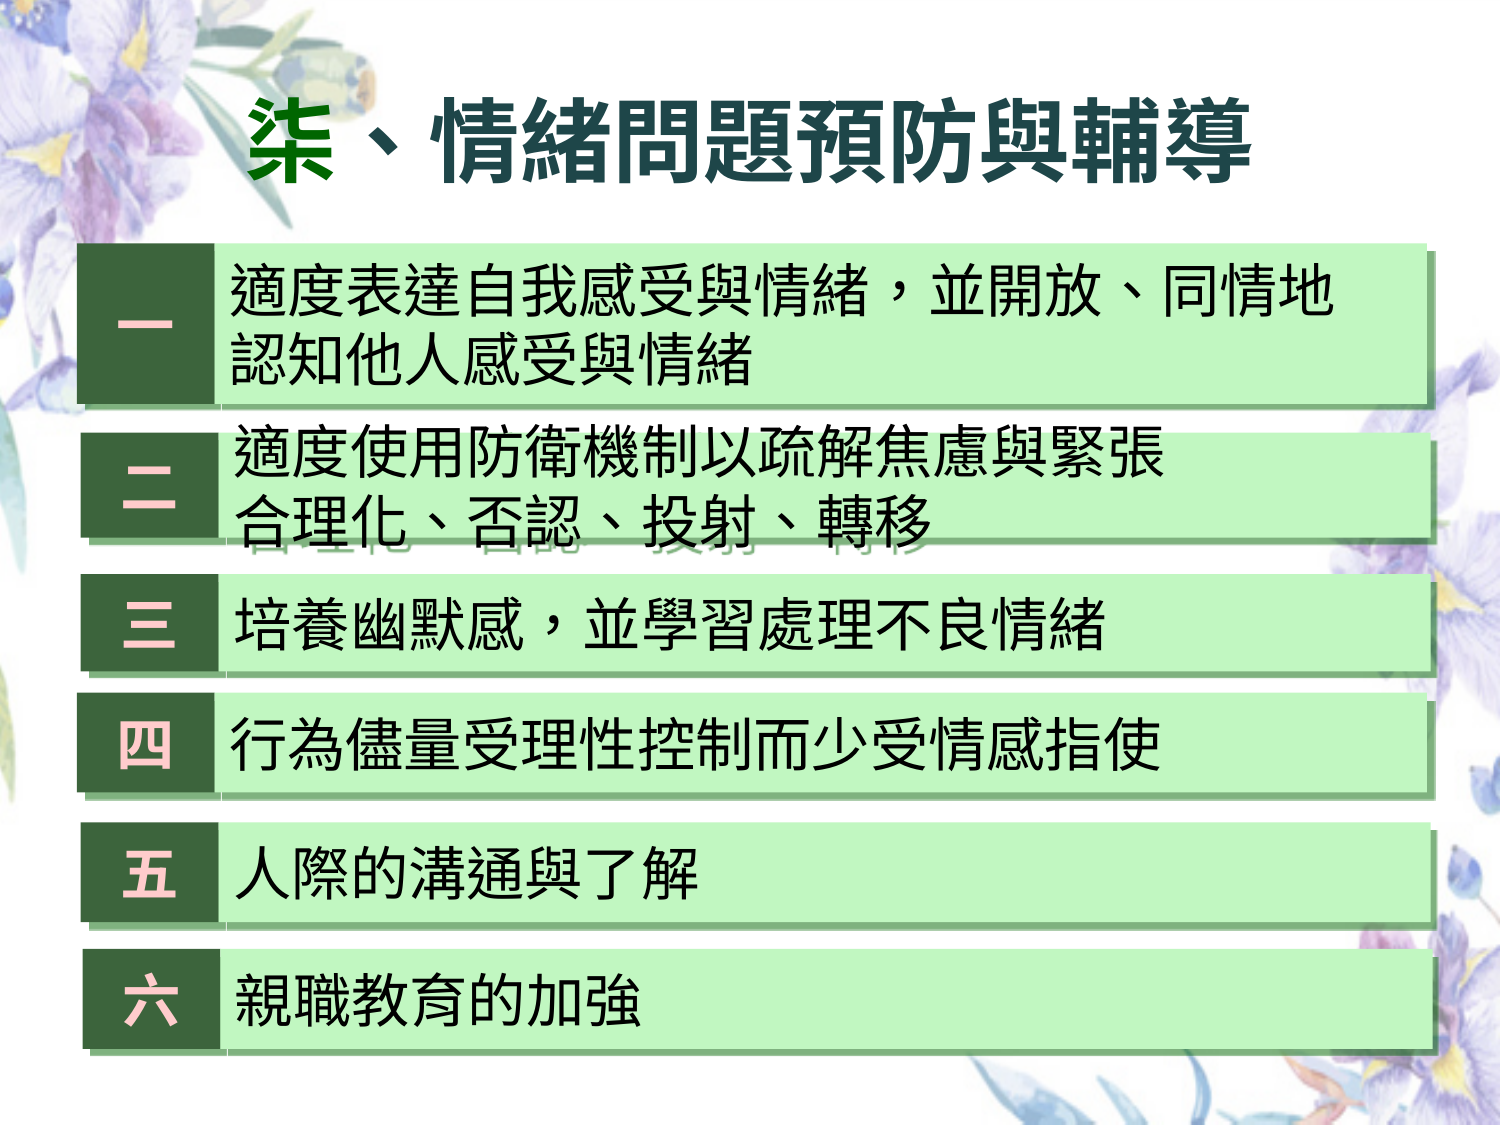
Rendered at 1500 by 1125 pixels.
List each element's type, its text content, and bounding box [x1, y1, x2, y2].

text_box 三 [80, 574, 218, 672]
text_box 適度表達自我感受與情緒，並開放、同情地 認知他人感受與情緒 [214, 243, 1427, 404]
text_box 行為儘量受理性控制而少受情感指使 [214, 692, 1427, 793]
text_box 人際的溝通與了解 [218, 822, 1431, 923]
text_box 親職教育的加強 [220, 948, 1433, 1049]
text_box 培養幽默感，並學習處理不良情緒 [218, 574, 1431, 672]
text_box 二 [80, 432, 218, 538]
text_box 一 [76, 243, 214, 404]
text_box 五 [80, 822, 218, 923]
text_box 適度使用防衛機制以疏解焦慮與緊張 合理化、否認、投射、轉移 [218, 432, 1431, 538]
text_box 四 [76, 692, 214, 793]
text_box 六 [82, 948, 220, 1049]
title 柒、情緒問題預防與輔導 [75, 45, 1425, 233]
